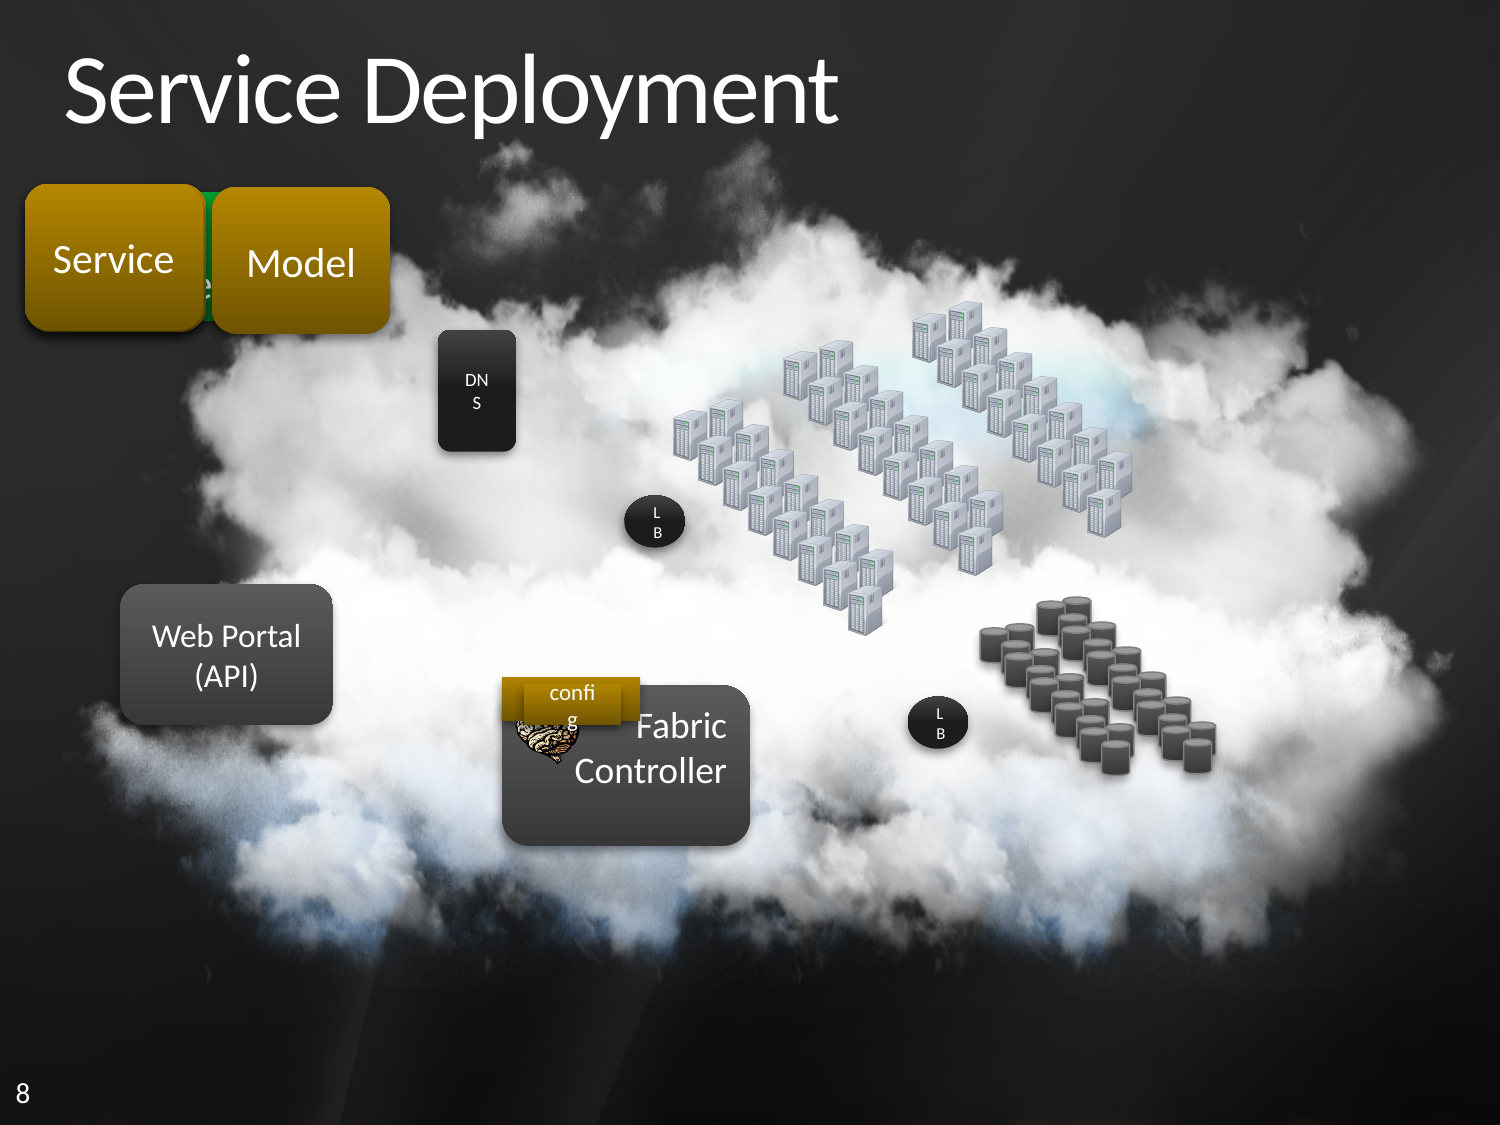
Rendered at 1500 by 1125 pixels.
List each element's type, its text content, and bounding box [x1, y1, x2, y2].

title Service Deployment [63, 37, 1438, 121]
picture [0, 0, 1500, 1125]
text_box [501, 685, 751, 847]
text_box Service [24, 183, 56, 331]
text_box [63, 121, 1459, 1032]
